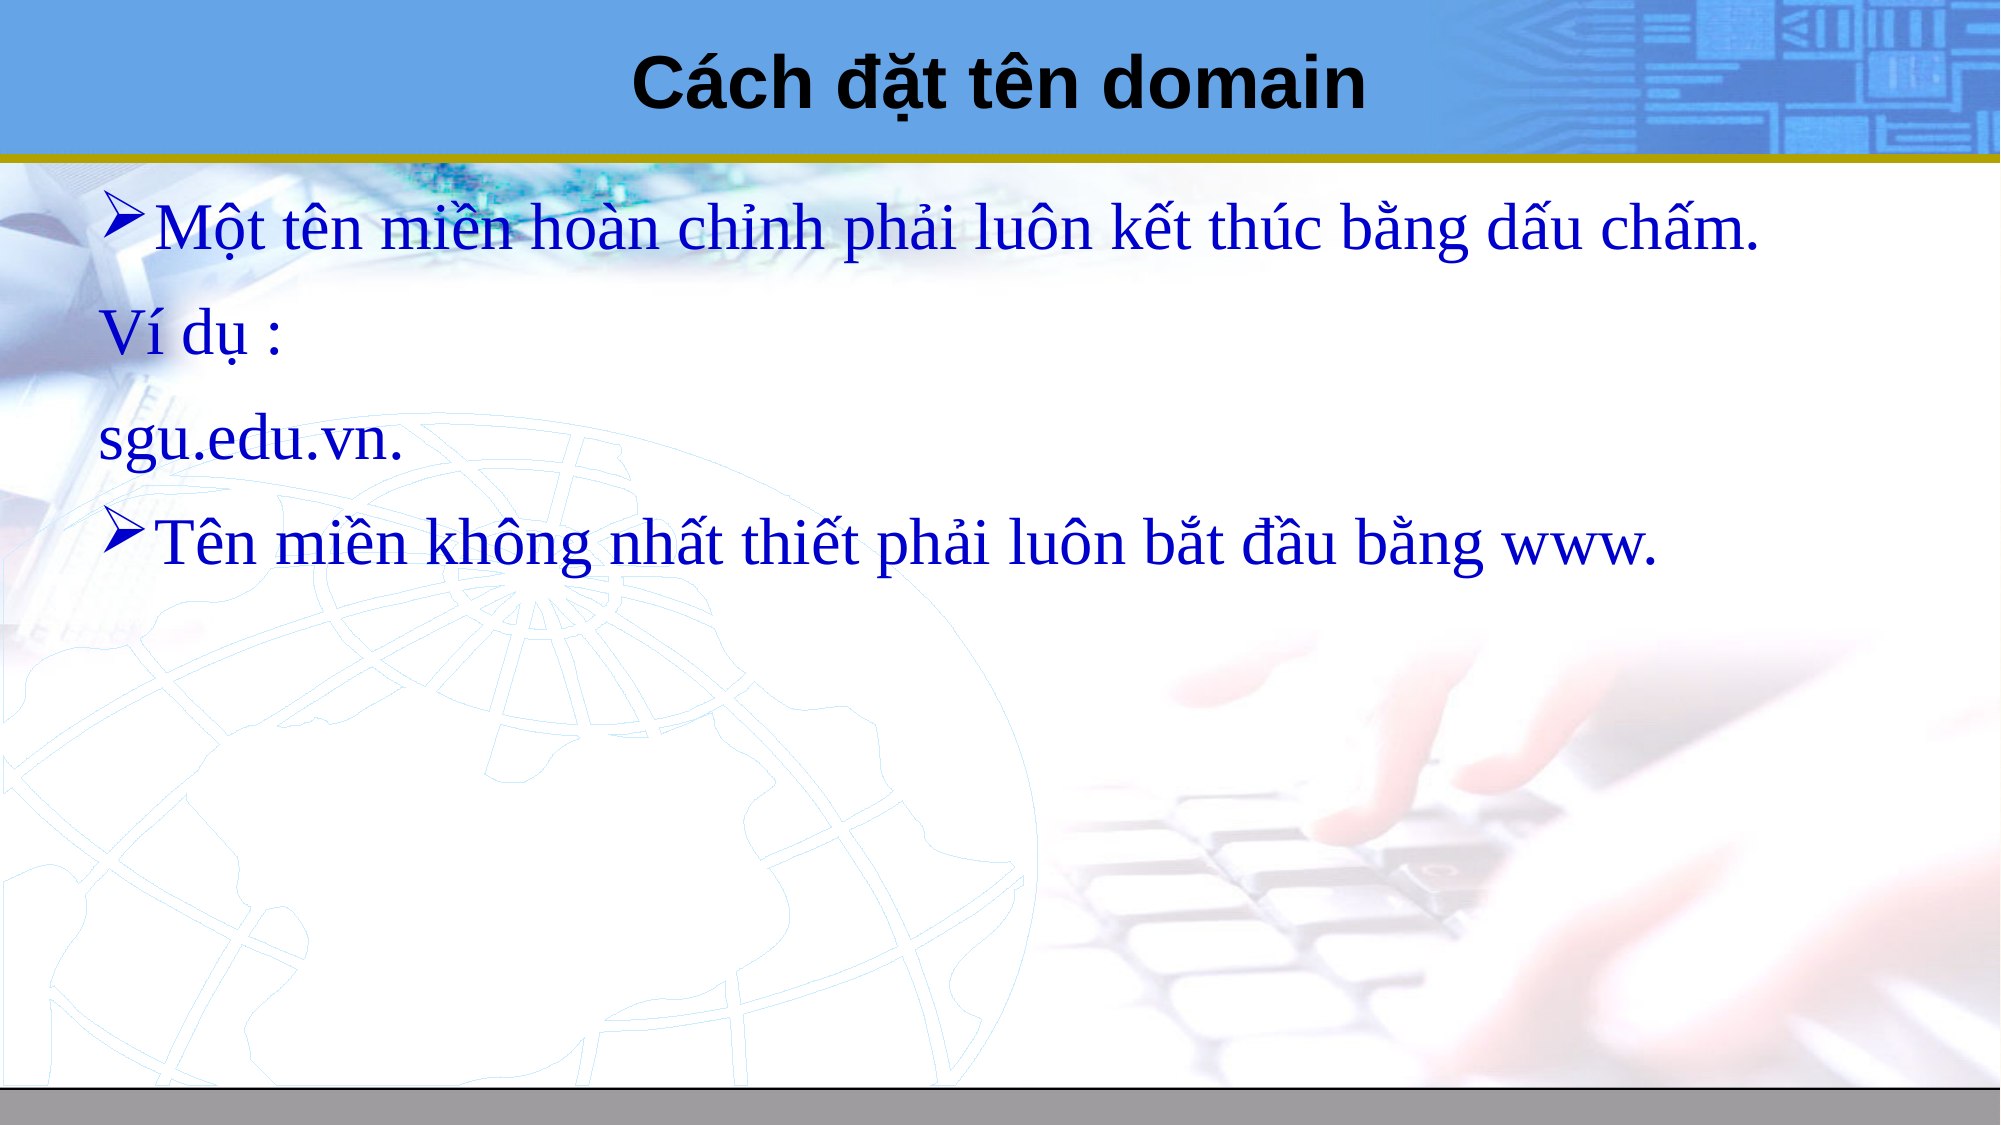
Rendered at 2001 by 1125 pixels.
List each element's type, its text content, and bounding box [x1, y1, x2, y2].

picture [0, 0, 2001, 1125]
title Cách đặt tên domain [0, 9, 2000, 148]
list Một tên miền hoàn chỉnh phải luôn kết thúc bằng dấu chấm. Ví dụ : sgu.edu.vn. Tên miền không nhất thiết phải luôn bắt đầu bằng www. [83, 174, 1967, 1075]
